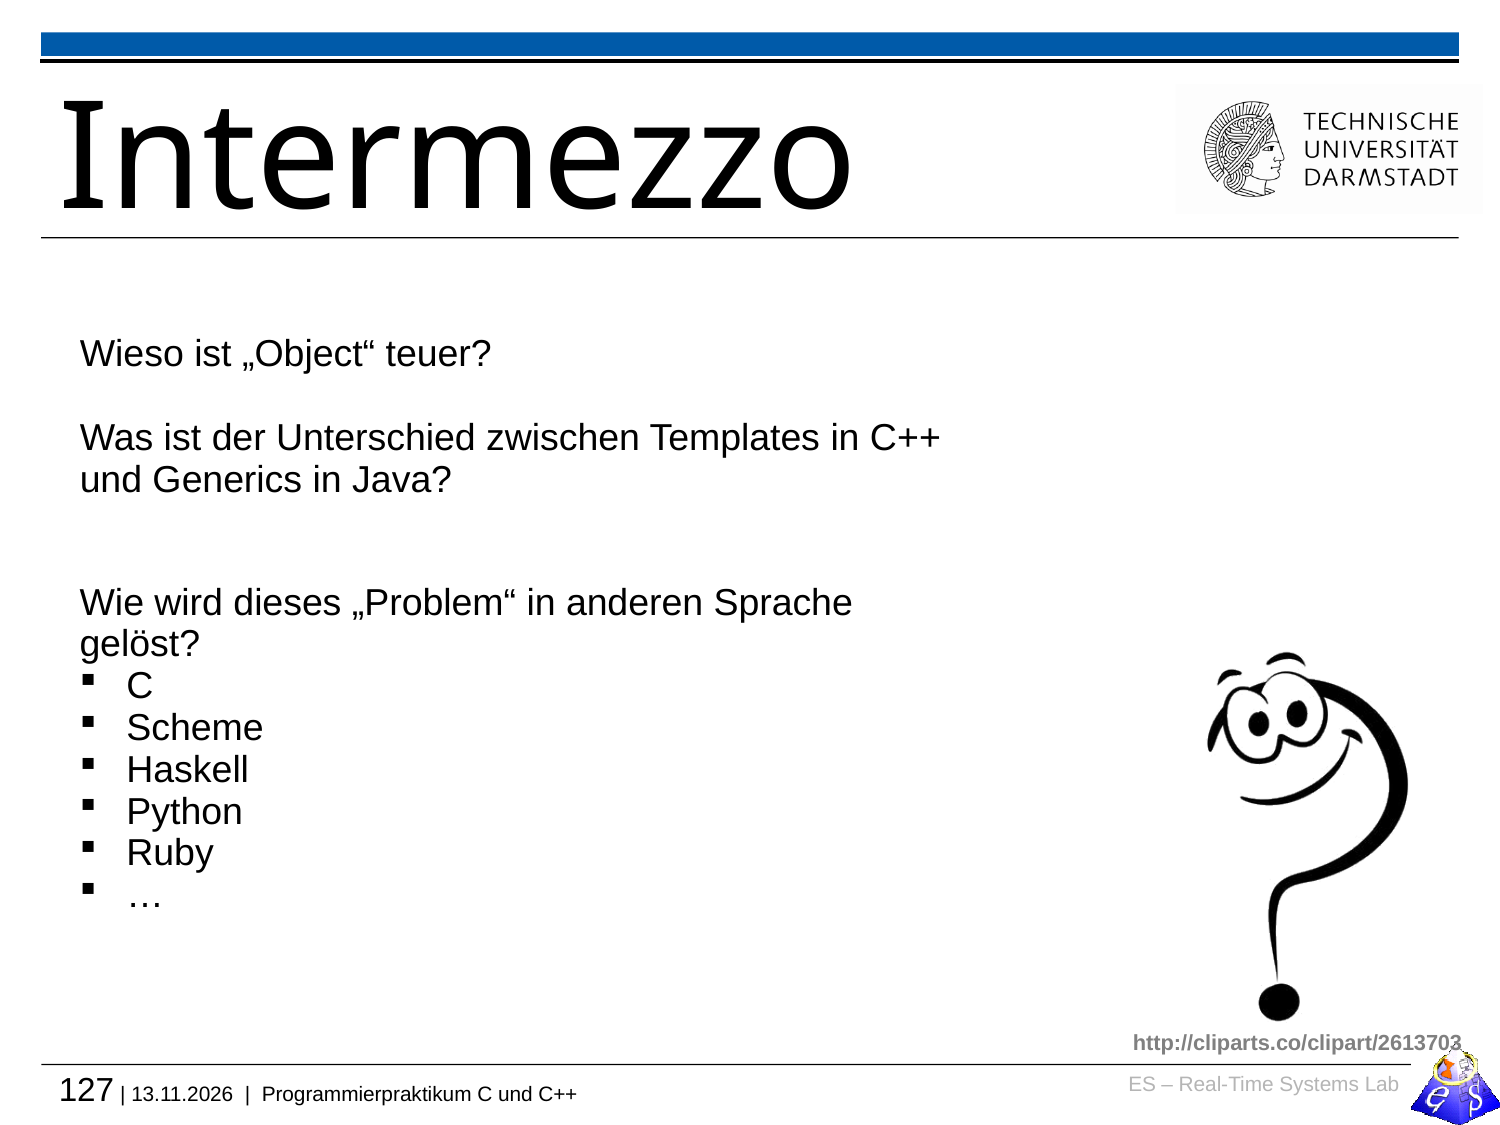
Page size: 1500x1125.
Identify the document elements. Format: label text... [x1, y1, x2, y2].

title Intermezzo [58, 80, 1187, 218]
picture [1187, 84, 1483, 214]
text_box Wie wird dieses „Problem“ in anderen Sprache gelöst? C Scheme Haskell Python Ruby … [64, 574, 994, 966]
picture [1104, 645, 1483, 1024]
text_box Wieso ist „Object“ teuer? Was ist der Unterschied zwischen Templates in C++ und Generics in Java? [65, 325, 994, 508]
picture [1411, 1041, 1500, 1125]
